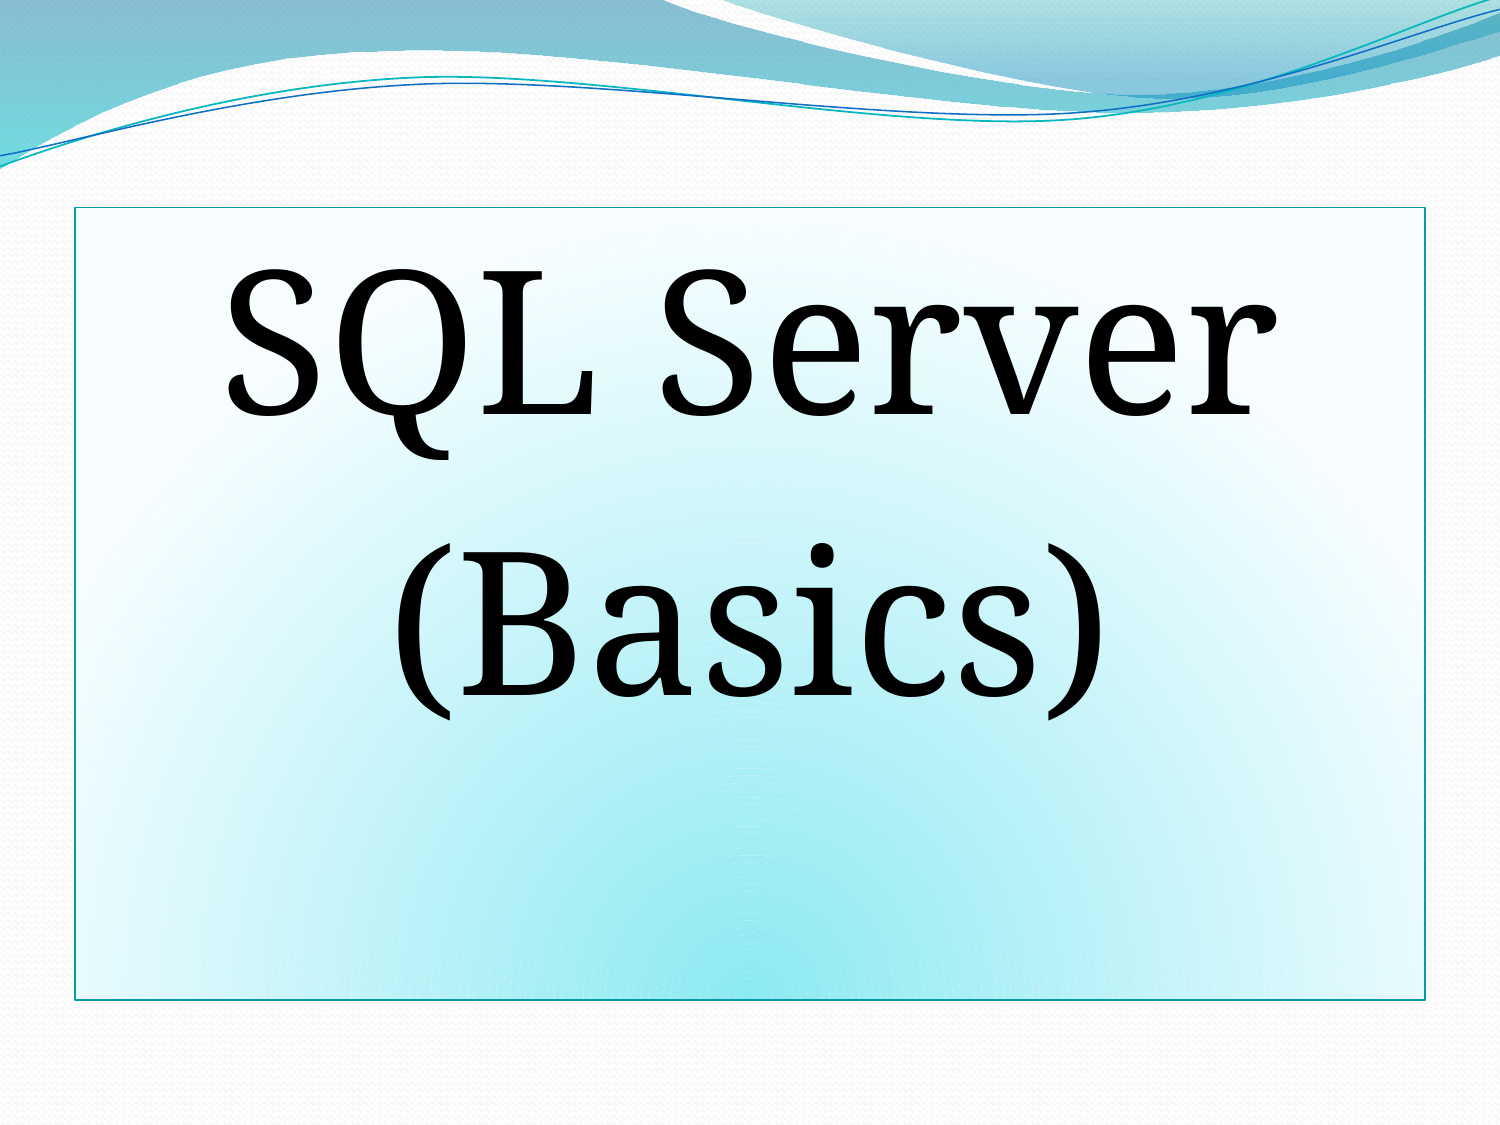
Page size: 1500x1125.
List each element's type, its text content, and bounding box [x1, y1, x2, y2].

list SQL Server (Basics) [74, 207, 1426, 1001]
